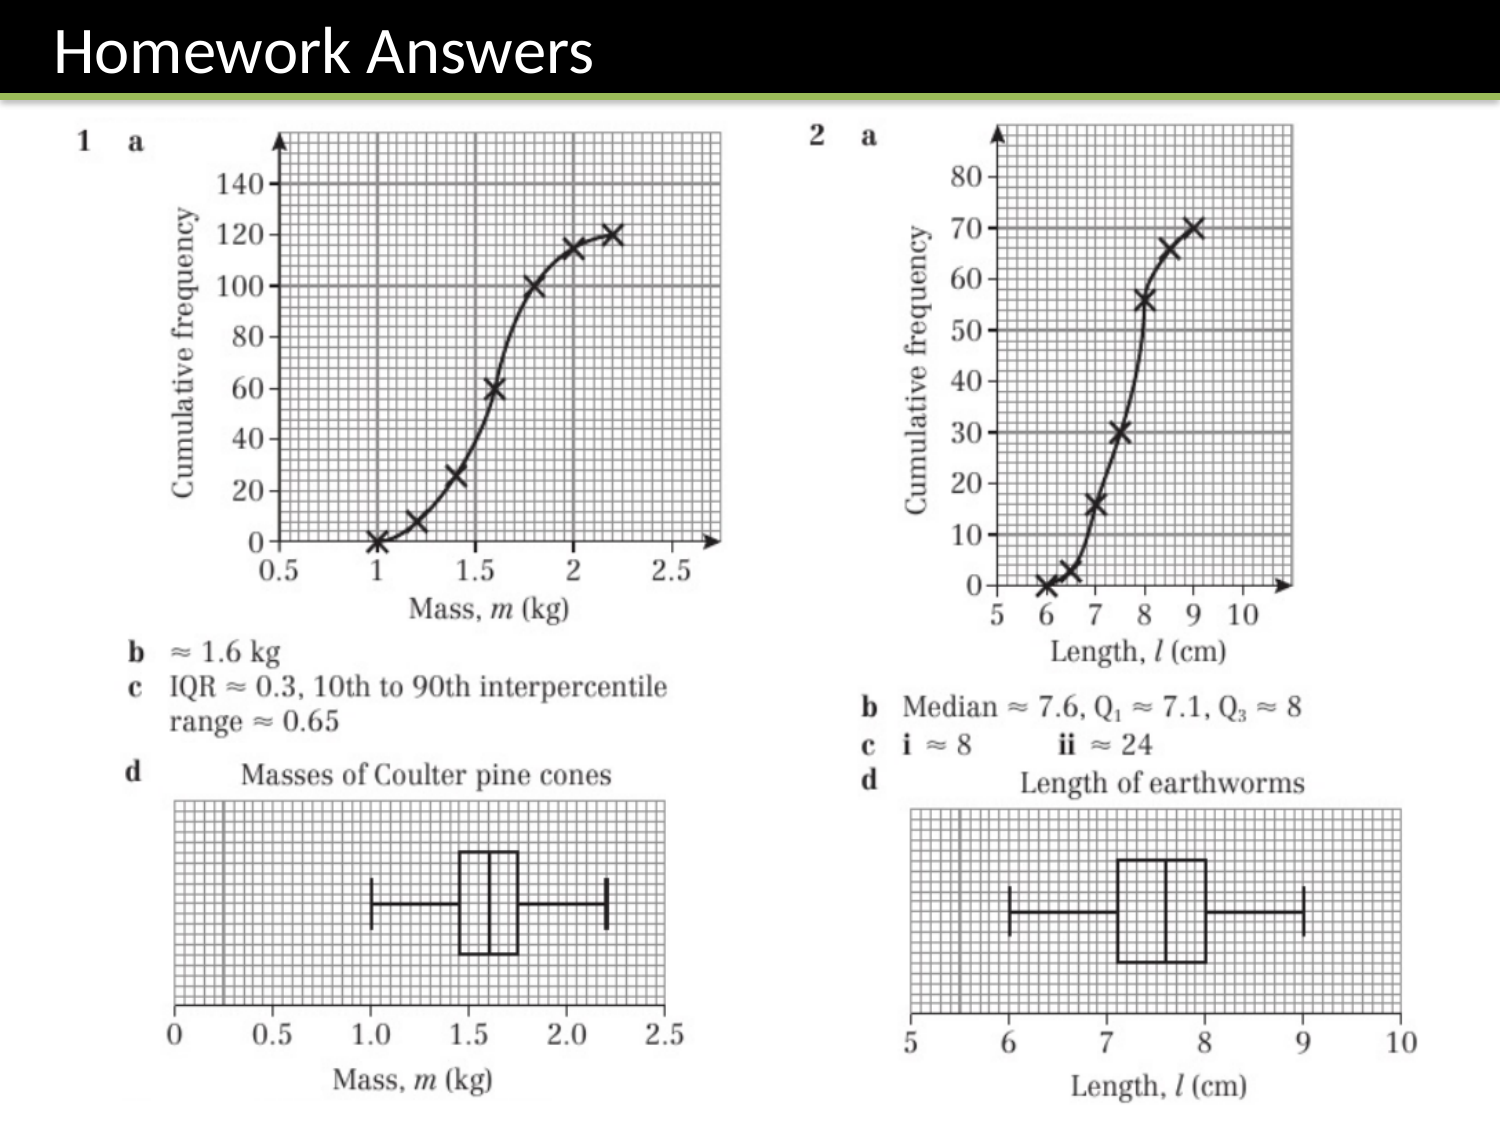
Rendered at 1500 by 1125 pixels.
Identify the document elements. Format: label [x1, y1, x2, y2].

text_box [0, 0, 1500, 97]
picture [51, 111, 1449, 1118]
